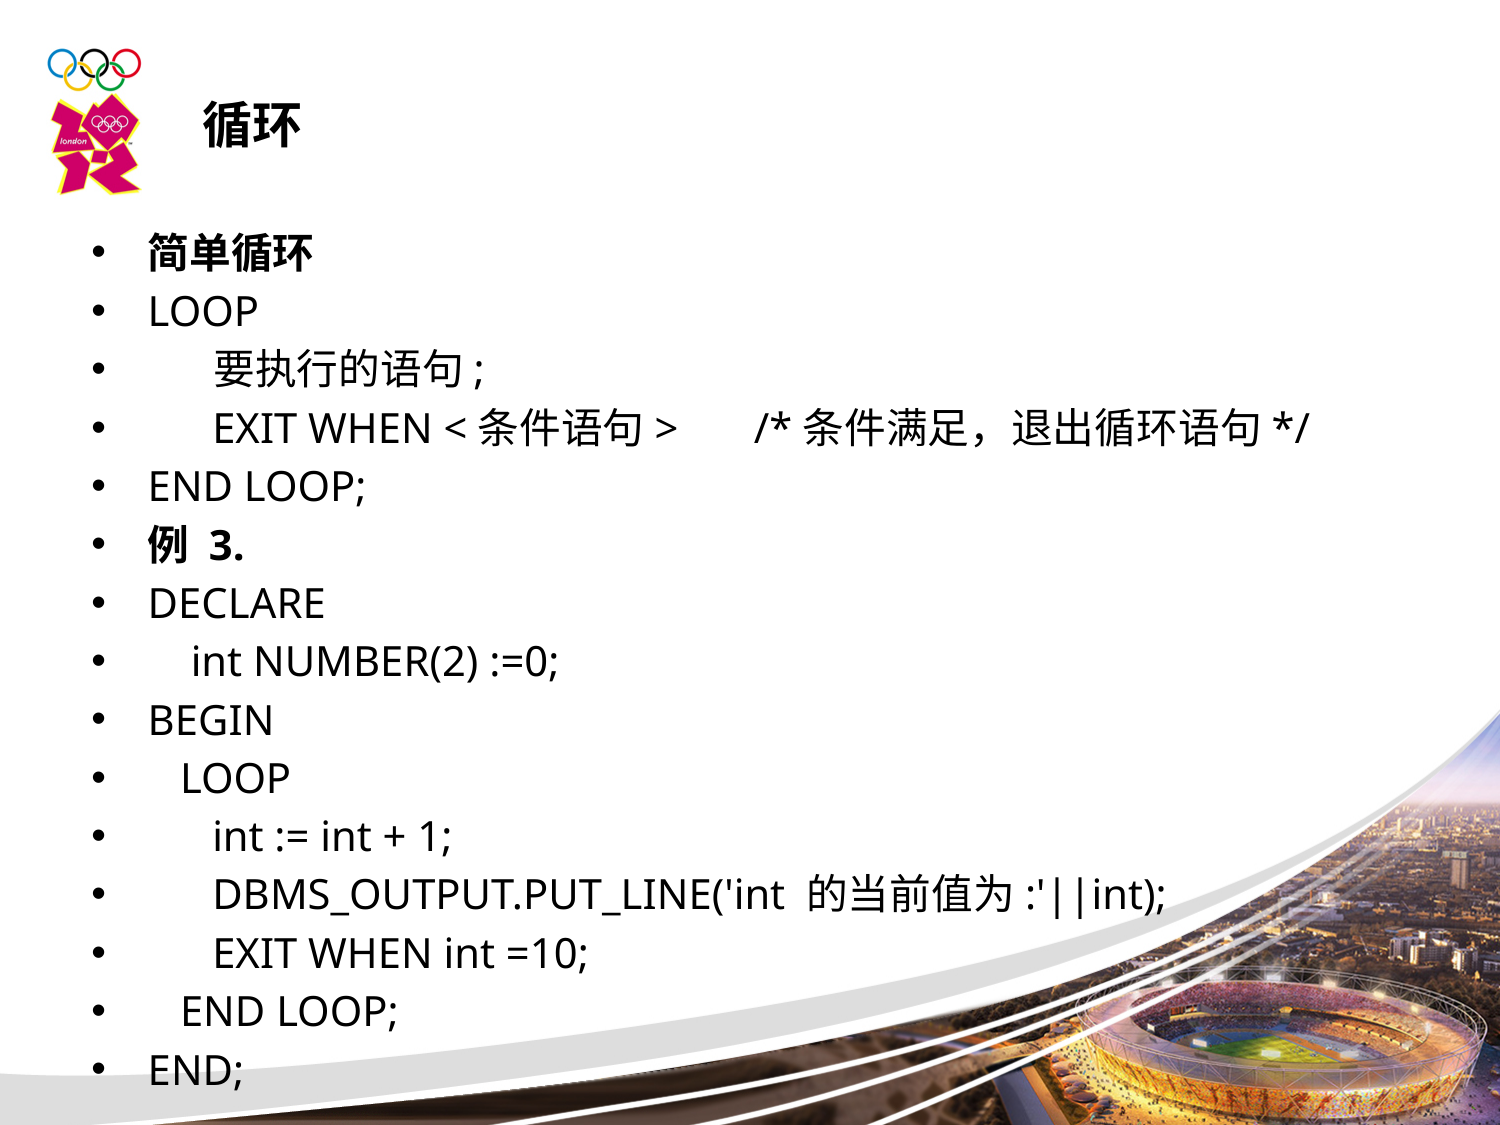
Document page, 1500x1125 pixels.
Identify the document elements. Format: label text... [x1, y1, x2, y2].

list 简单循环 LOOP 要执行的语句; EXIT WHEN <条件语句> /*条件满足，退出循环语句*/ END LOOP; 例 3. DECLARE int NUMBER(2) :=0; BEGIN LOOP int := int + 1; DBMS_OUTPUT.PUT_LINE('int 的当前值为:'||int); EXIT WHEN int =10; END LOOP; END; [76, 160, 1425, 1125]
title 循环 [187, 35, 1090, 160]
picture [0, 0, 1500, 1125]
